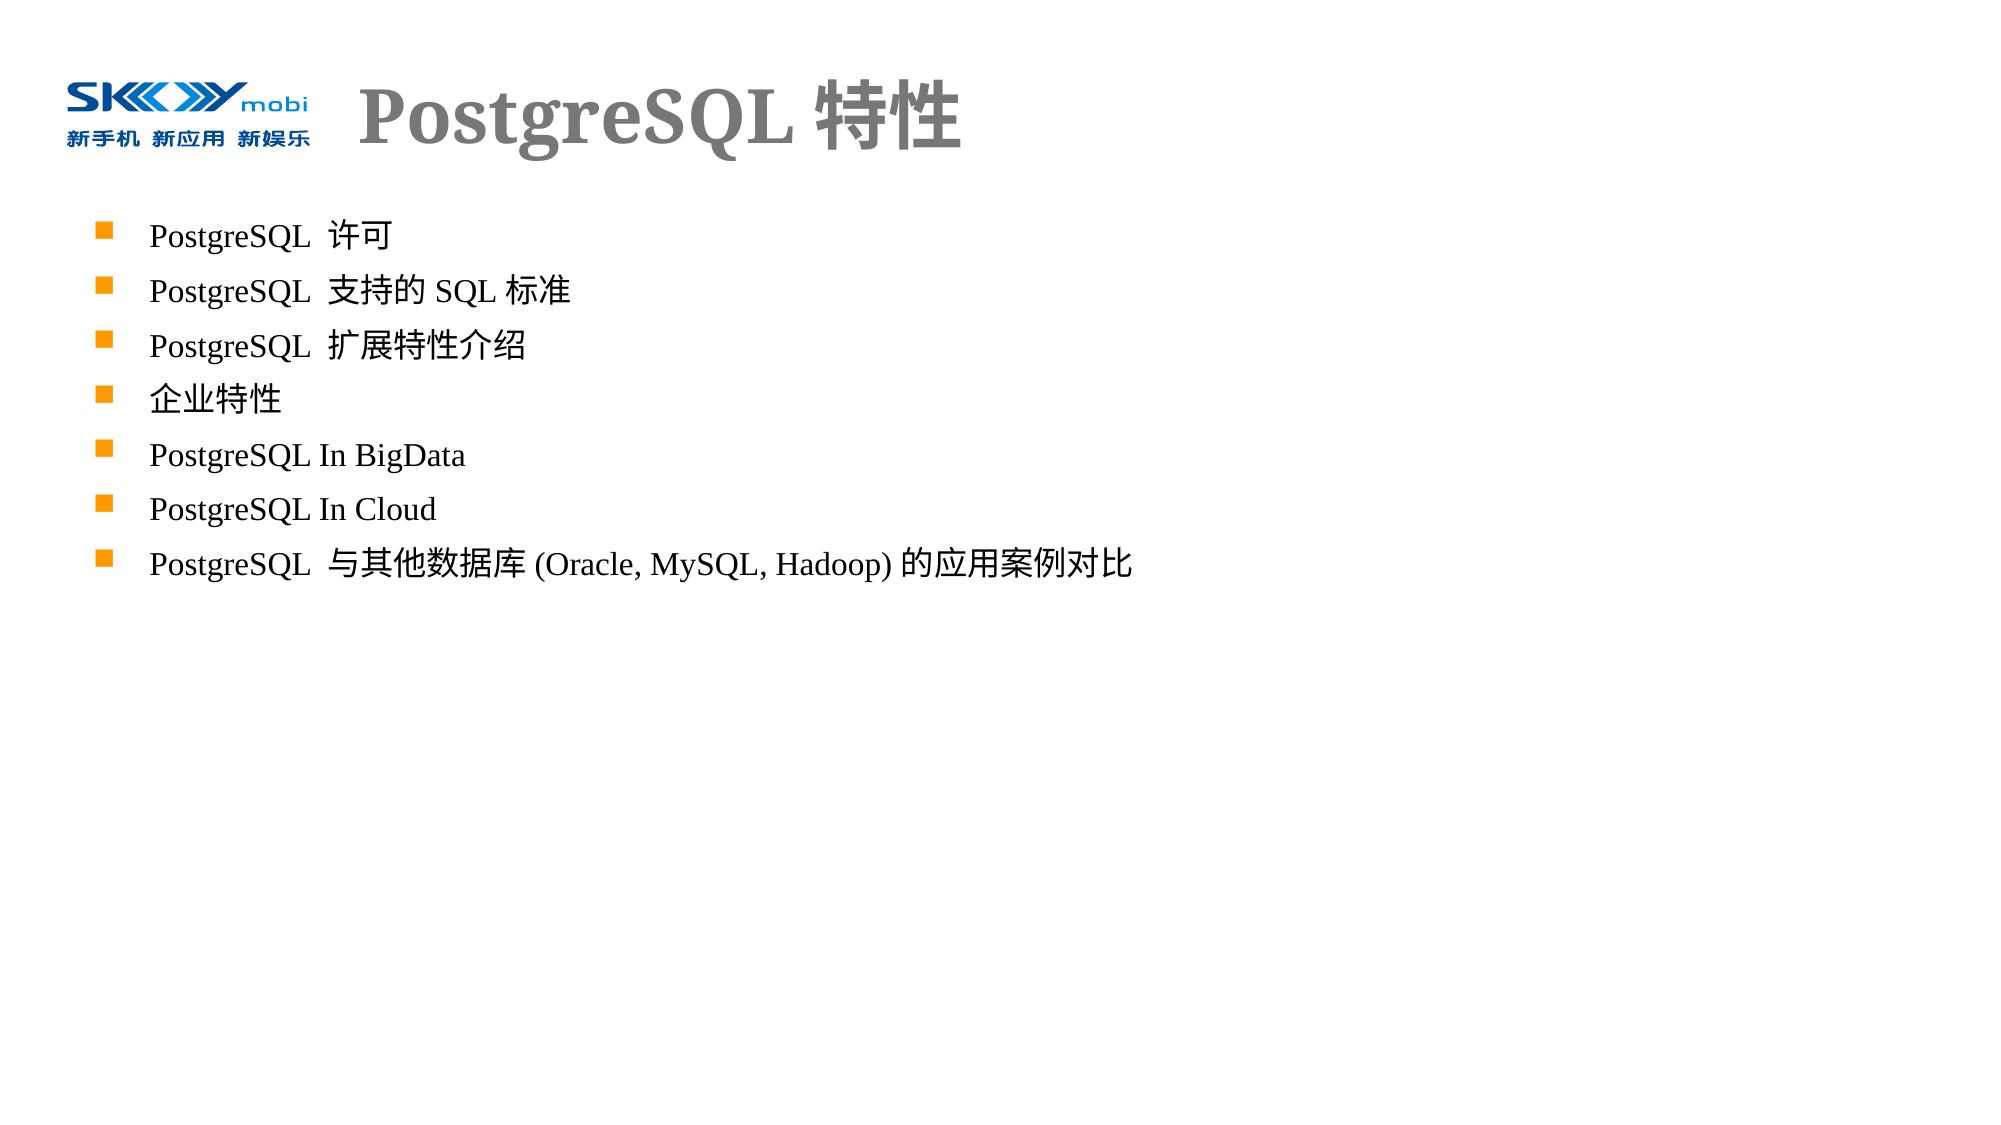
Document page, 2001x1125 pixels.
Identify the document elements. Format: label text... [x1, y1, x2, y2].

title PostgreSQL特性 [343, 60, 1901, 167]
list PostgreSQL 许可 PostgreSQL 支持的SQL标准 PostgreSQL 扩展特性介绍 企业特性 PostgreSQL In BigData PostgreSQL In Cloud PostgreSQL 与其他数据库(Oracle, MySQL, Hadoop)的应用案例对比 [77, 198, 1901, 1020]
